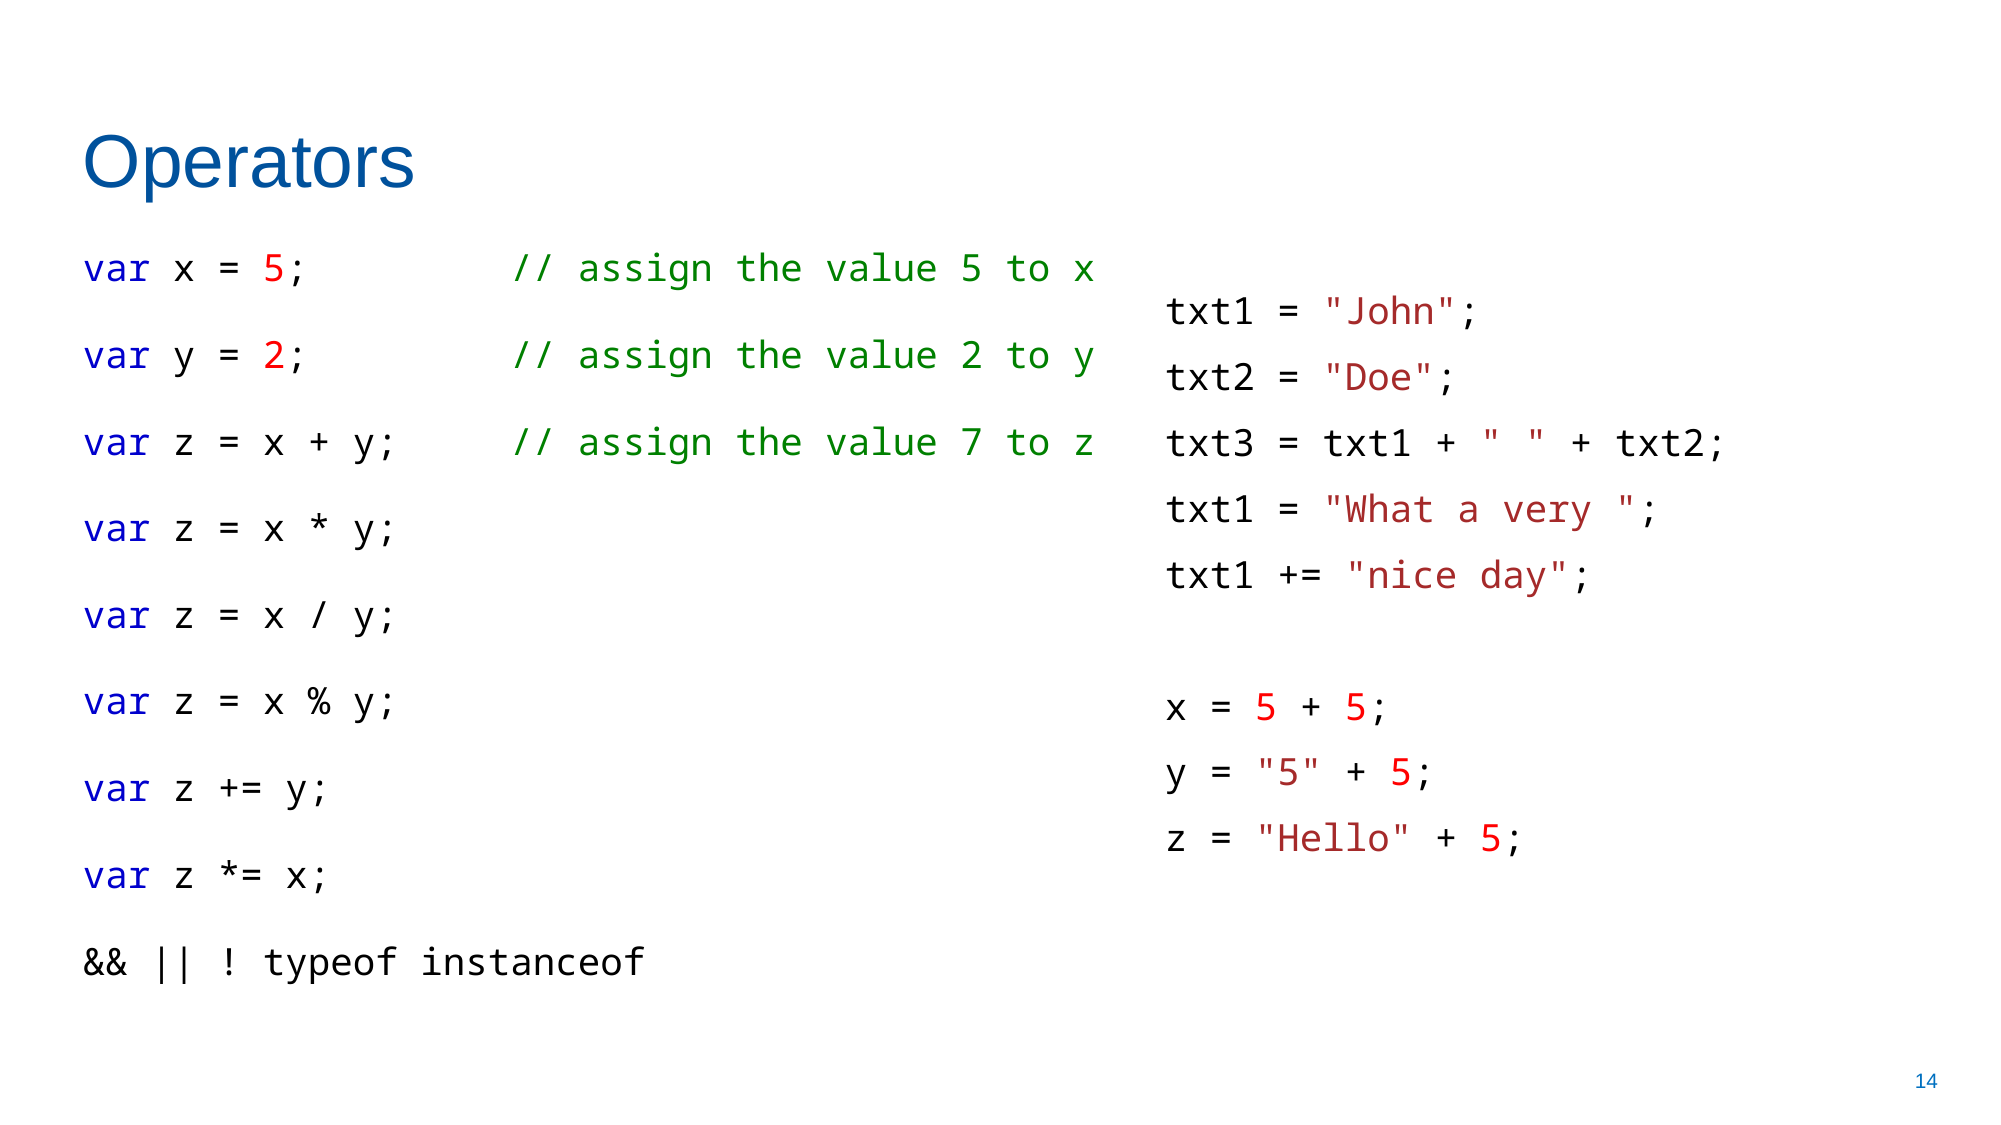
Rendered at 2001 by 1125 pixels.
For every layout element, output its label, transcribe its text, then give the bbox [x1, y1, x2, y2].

text_box txt1 = "John"; txt2 = "Doe"; txt3 = txt1 + " " + txt2; txt1 = "What a very "; txt1 += "nice day"; x = 5 + 5; y = "5" + 5; z = "Hello" + 5; [1149, 280, 2000, 933]
title Operators [67, 20, 1565, 210]
list var x = 5; // assign the value 5 to x var y = 2; // assign the value 2 to y var z = x + y; // assign the value 7 to z var z = x * y; var z = x / y; var z = x % y; var z += y; var z *= x; && || ! typeof instanceof [67, 236, 1150, 983]
